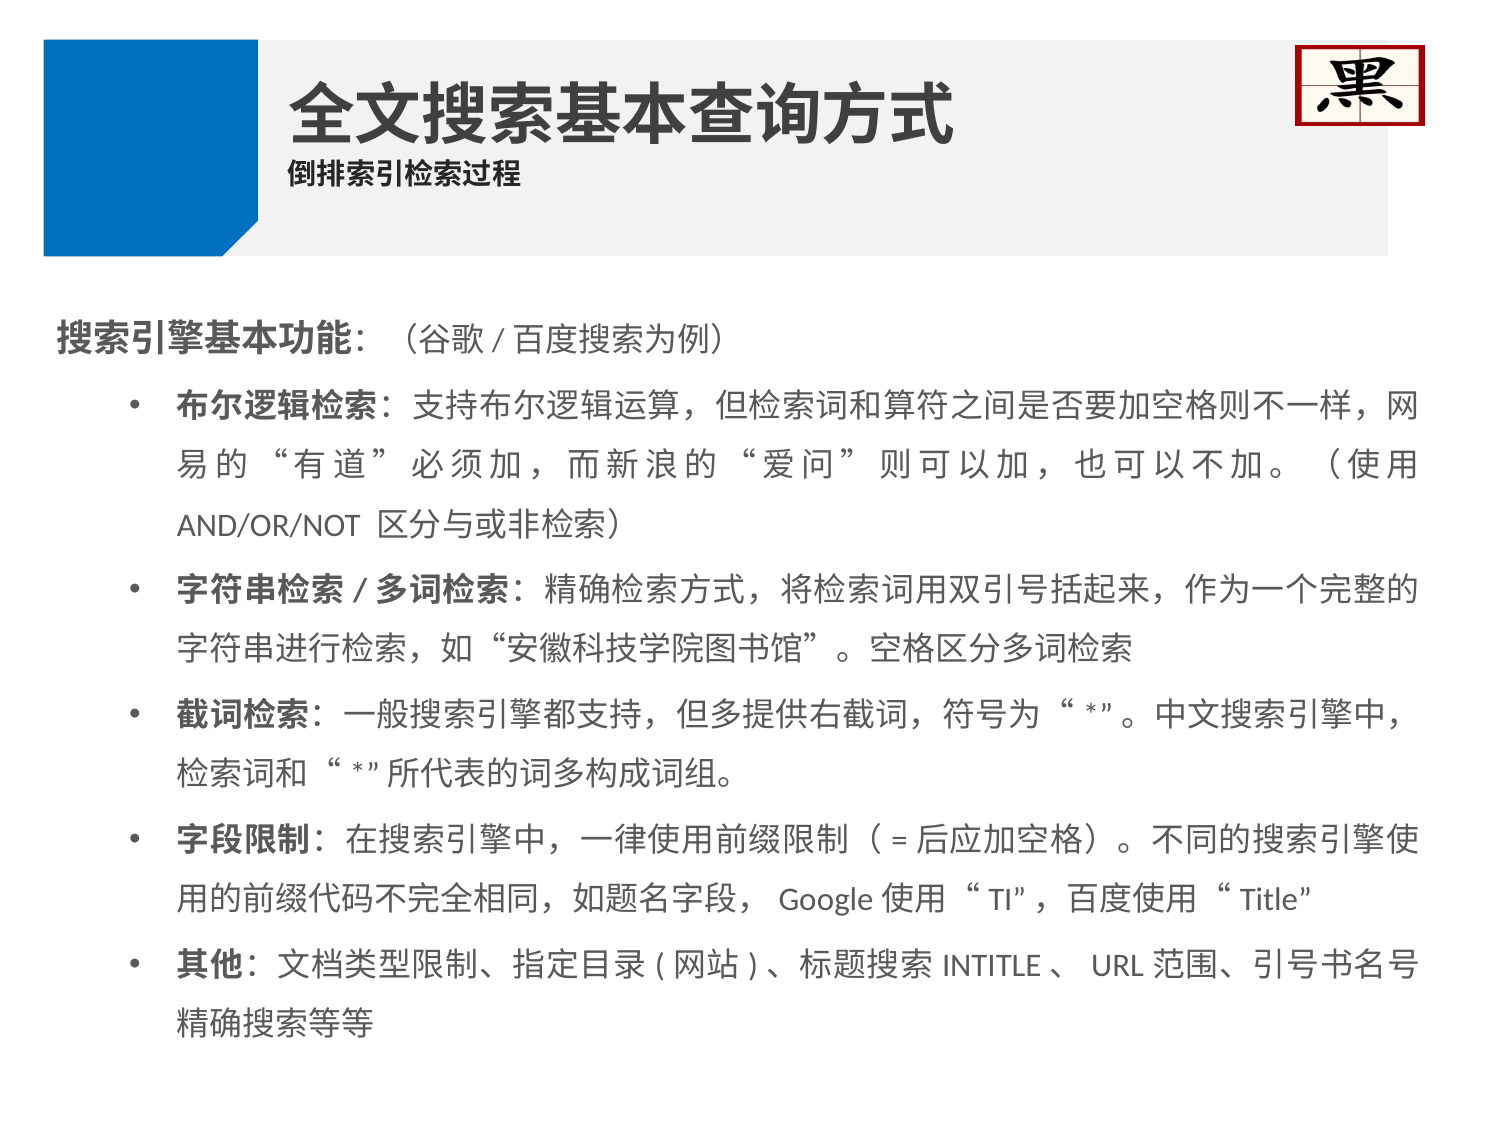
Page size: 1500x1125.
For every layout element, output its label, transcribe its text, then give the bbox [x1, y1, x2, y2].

text_box 倒排索引检索过程 [272, 147, 1369, 198]
text_box 全文搜索基本查询方式 [273, 24, 1371, 159]
picture [1371, 45, 1425, 126]
text_box 搜索引擎基本功能：（谷歌/百度搜索为例） 布尔逻辑检索：支持布尔逻辑运算，但检索词和算符之间是否要加空格则不一样，网易的“有道”必须加，而新浪的“爱问”则可以加，也可以不加。（使用 AND/OR/NOT 区分与或非检索） 字符串检索/多词检索：精确检索方式，将检索词用双引号括起来，作为一个完整的字符串进行检索，如“安徽科技学院图书馆”。空格区分多词检索 截词检索：一般搜索引擎都支持，但多提供右截词，符号为“*”。中文搜索引擎中，检索词和“*”所代表的词多构成词组。 字段限制：在搜索引擎中，一律使用前缀限制（=后应加空格）。不同的搜索引擎使用的前缀代码不完全相同，如题名字段，Google使用“TI”，百度使用“Title” 其他：文档类型限制、指定目录(网站)、标题搜索INTITLE、URL范围、引号书名号精确搜索等等 [41, 284, 1435, 1058]
